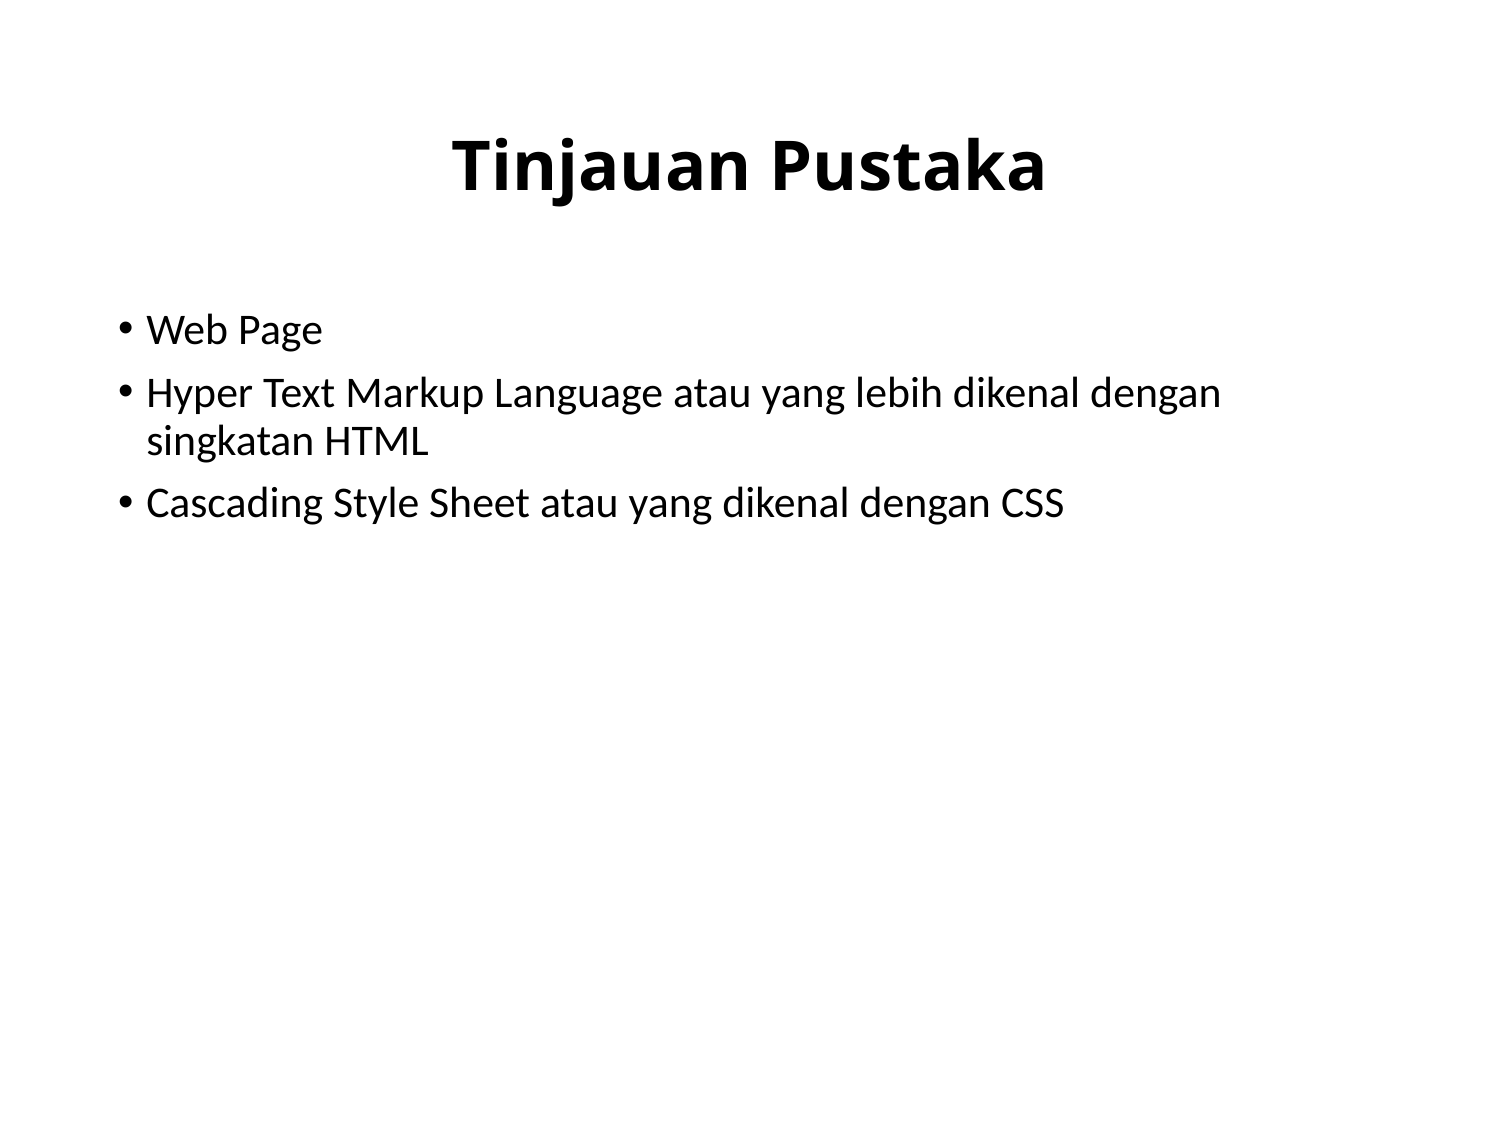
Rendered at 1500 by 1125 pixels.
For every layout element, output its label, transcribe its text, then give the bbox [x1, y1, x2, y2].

title Tinjauan Pustaka [103, 59, 1397, 278]
list Web Page Hyper Text Markup Language atau yang lebih dikenal dengan singkatan HTML Cascading Style Sheet atau yang dikenal dengan CSS [103, 299, 1397, 1014]
